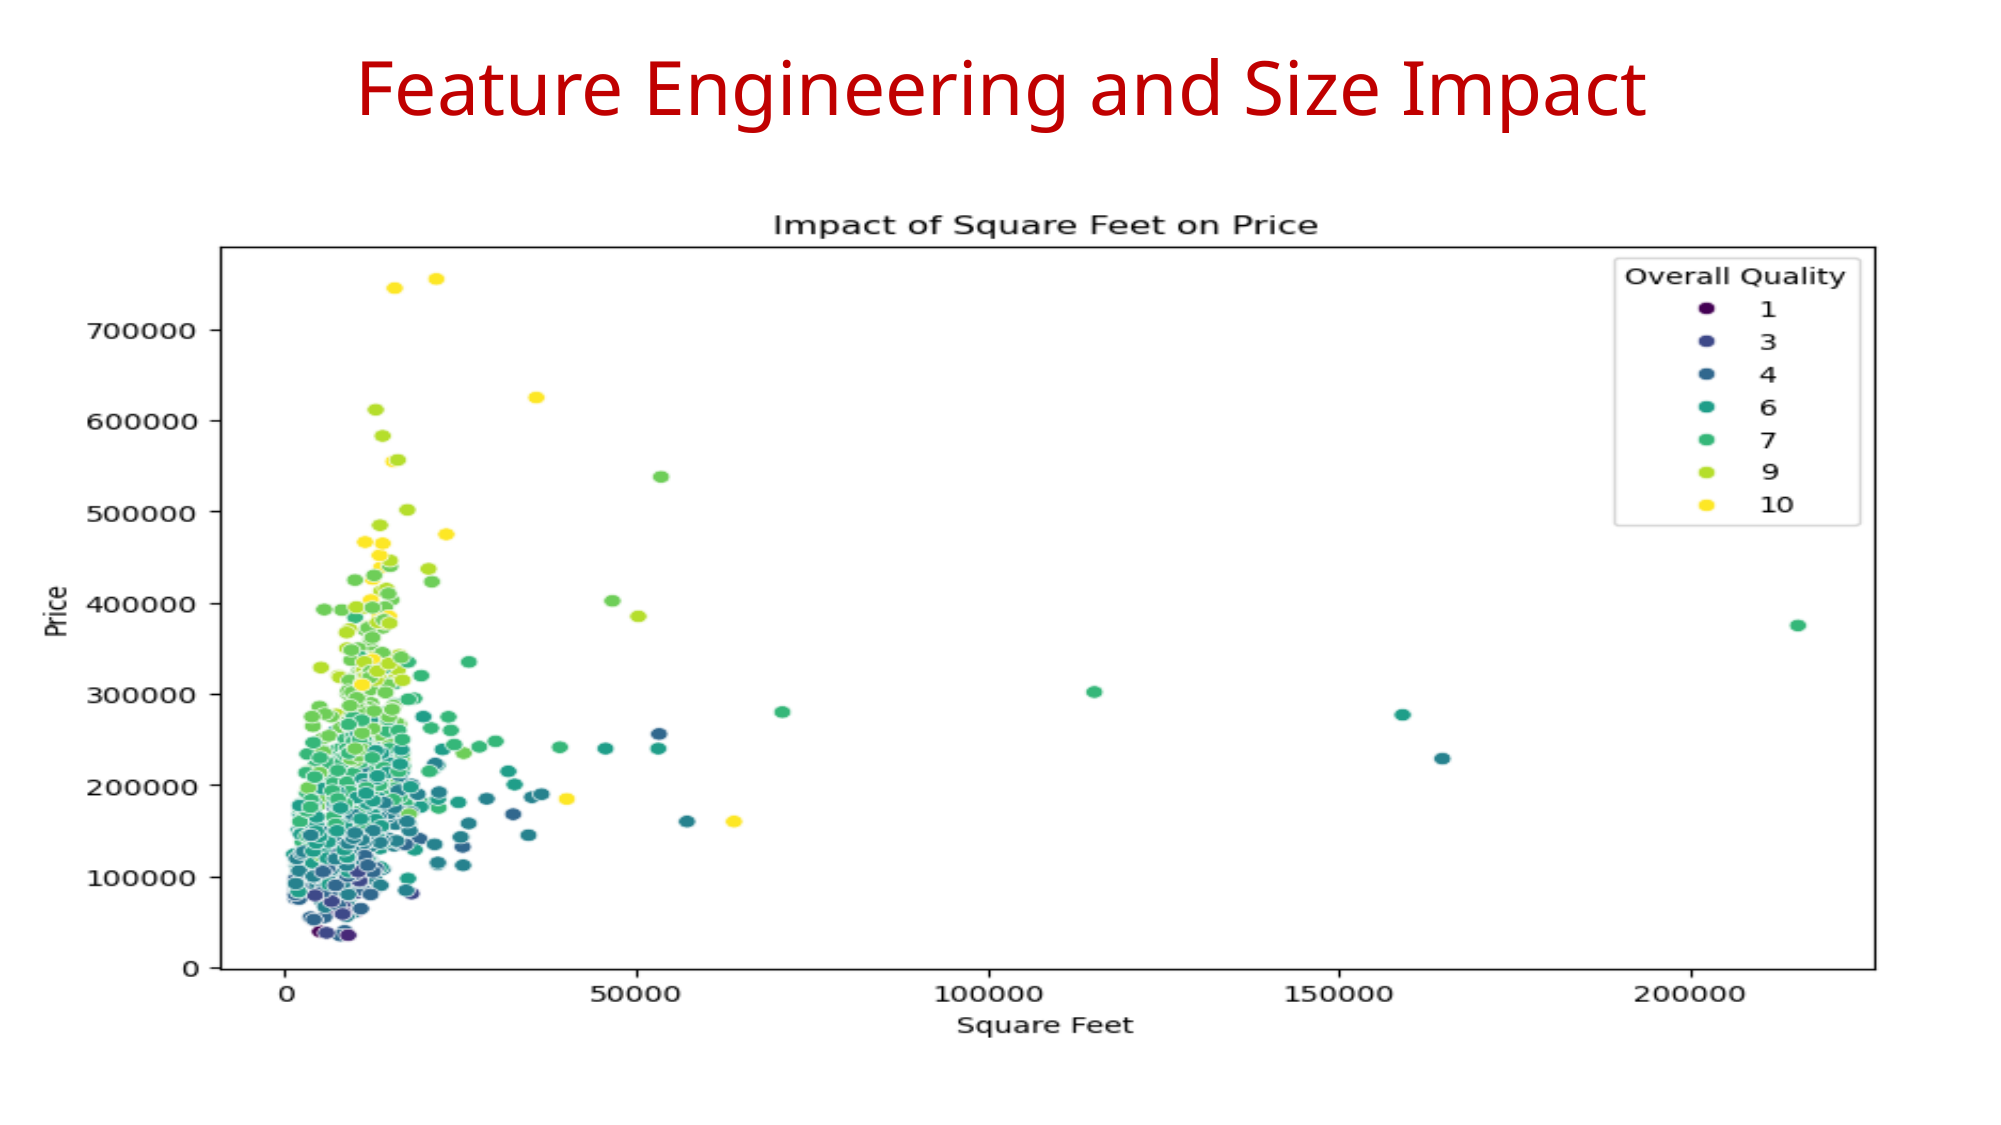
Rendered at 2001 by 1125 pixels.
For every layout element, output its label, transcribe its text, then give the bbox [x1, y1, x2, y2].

picture [22, 200, 1894, 1053]
text_box Feature Engineering and Size Impact [21, 21, 1983, 149]
